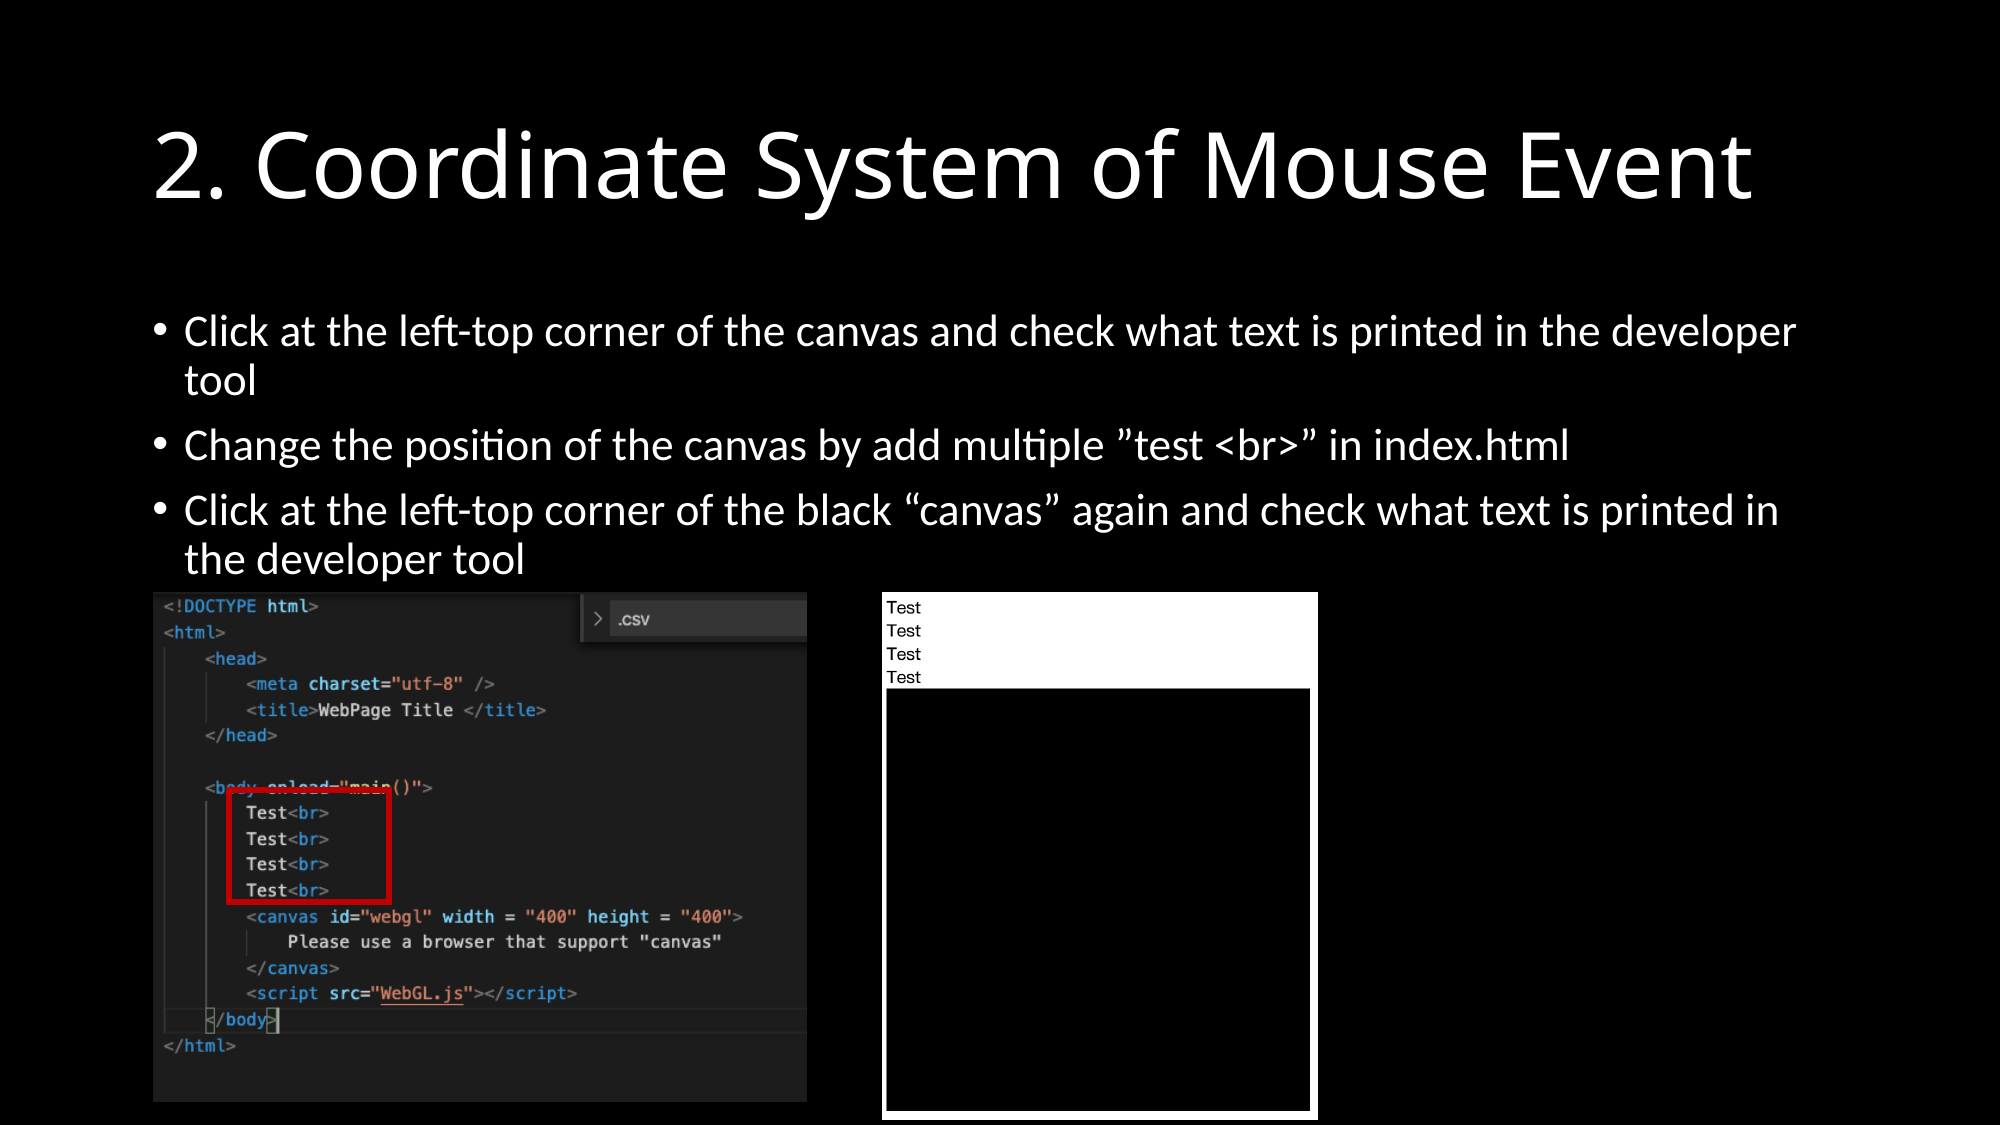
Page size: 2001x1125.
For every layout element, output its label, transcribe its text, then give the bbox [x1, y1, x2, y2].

picture [153, 592, 807, 1102]
list Click at the left-top corner of the canvas and check what text is printed in the developer tool Change the position of the canvas by add multiple ”test <br>” in index.html Click at the left-top corner of the black “canvas” again and check what text is printed in the developer tool [137, 299, 1863, 593]
title 2. Coordinate System of Mouse Event [137, 59, 1863, 278]
picture [882, 592, 1318, 1121]
